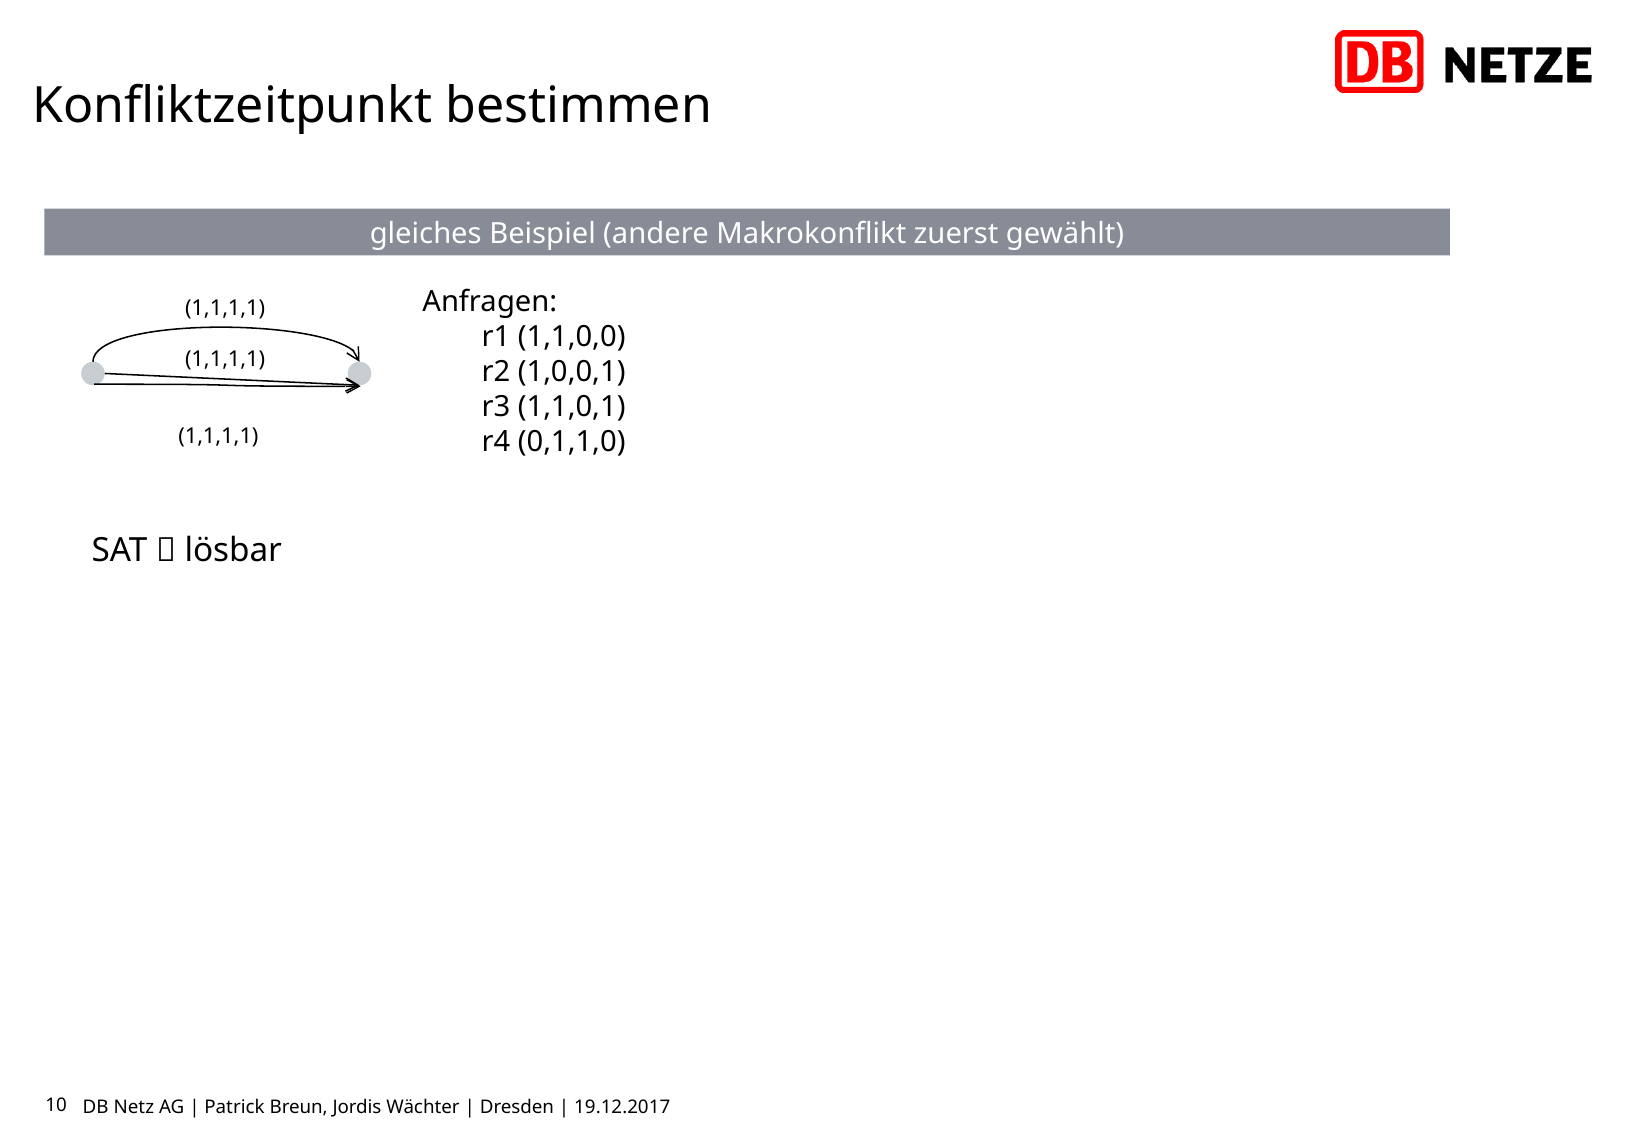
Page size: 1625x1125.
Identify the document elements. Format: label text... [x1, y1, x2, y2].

picture [1335, 30, 1592, 66]
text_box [80, 360, 372, 387]
list SAT  lösbar [32, 208, 1592, 1059]
slide_number 10 [32, 1097, 80, 1114]
text_box gleiches Beispiel (andere Makrokonflikt zuerst gewählt) [44, 208, 1450, 256]
title Konfliktzeitpunkt bestimmen [32, 66, 1592, 197]
footer DB Netz AG | Patrick Breun, Jordis Wächter | Dresden | 19.12.2017 [82, 1097, 1214, 1114]
